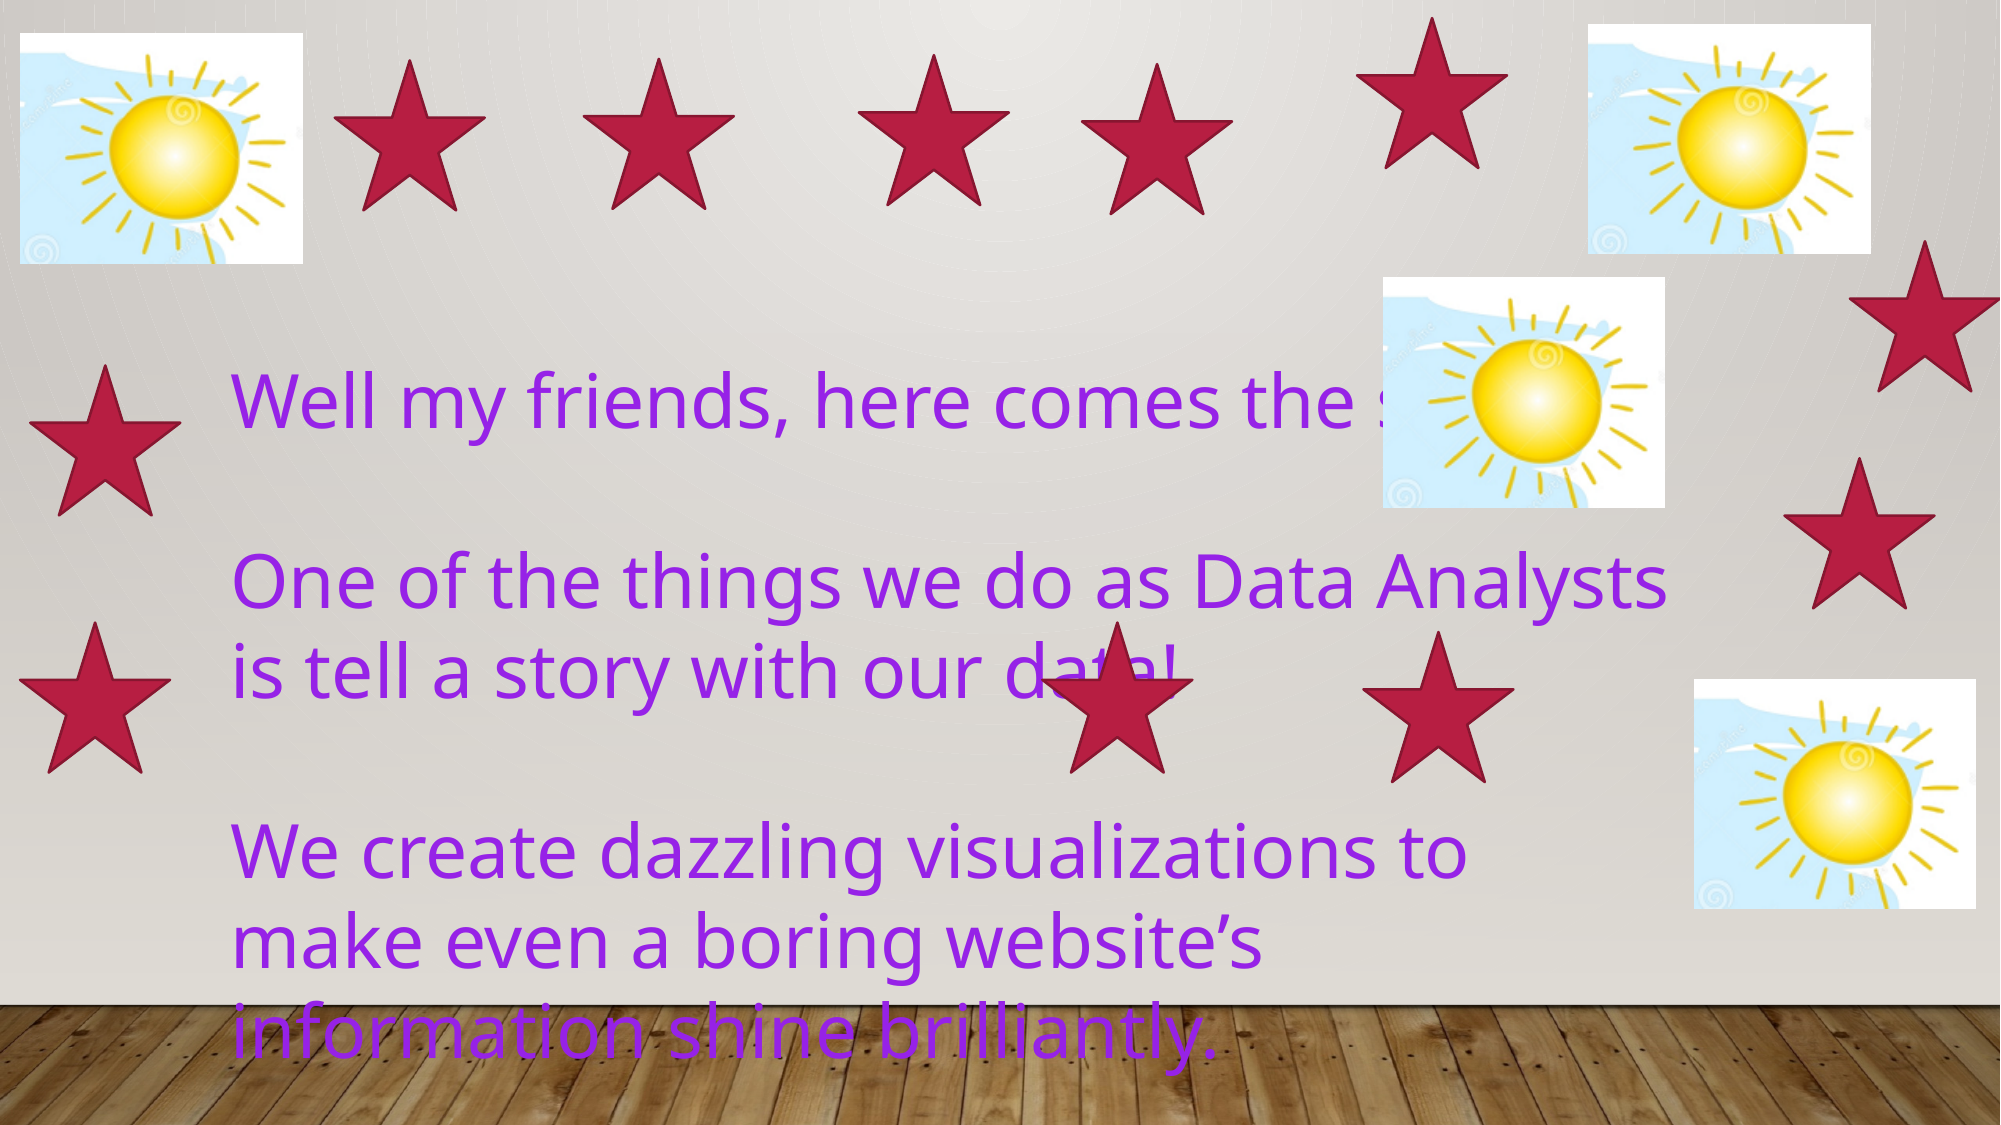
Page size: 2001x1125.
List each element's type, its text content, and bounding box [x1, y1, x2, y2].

picture [1588, 24, 1871, 255]
picture [20, 33, 303, 264]
text_box [29, 364, 182, 517]
text_box [857, 53, 1011, 207]
picture [1694, 679, 1977, 910]
picture [0, 1005, 2000, 1125]
text_box [1355, 16, 1509, 170]
text_box [1041, 621, 1194, 774]
text_box [1080, 62, 1234, 216]
text_box [18, 621, 172, 774]
text_box [333, 59, 486, 212]
text_box [1783, 457, 1936, 610]
picture [1383, 277, 1666, 508]
text_box [1848, 240, 2000, 393]
text_box [582, 57, 736, 210]
text_box Well my friends, here comes the sun! One of the things we do as Data Analysts is tell a story with our data! We create dazzling visualizations to make even a boring website’s information shine brilliantly. [215, 345, 1695, 1081]
text_box [1362, 630, 1515, 784]
